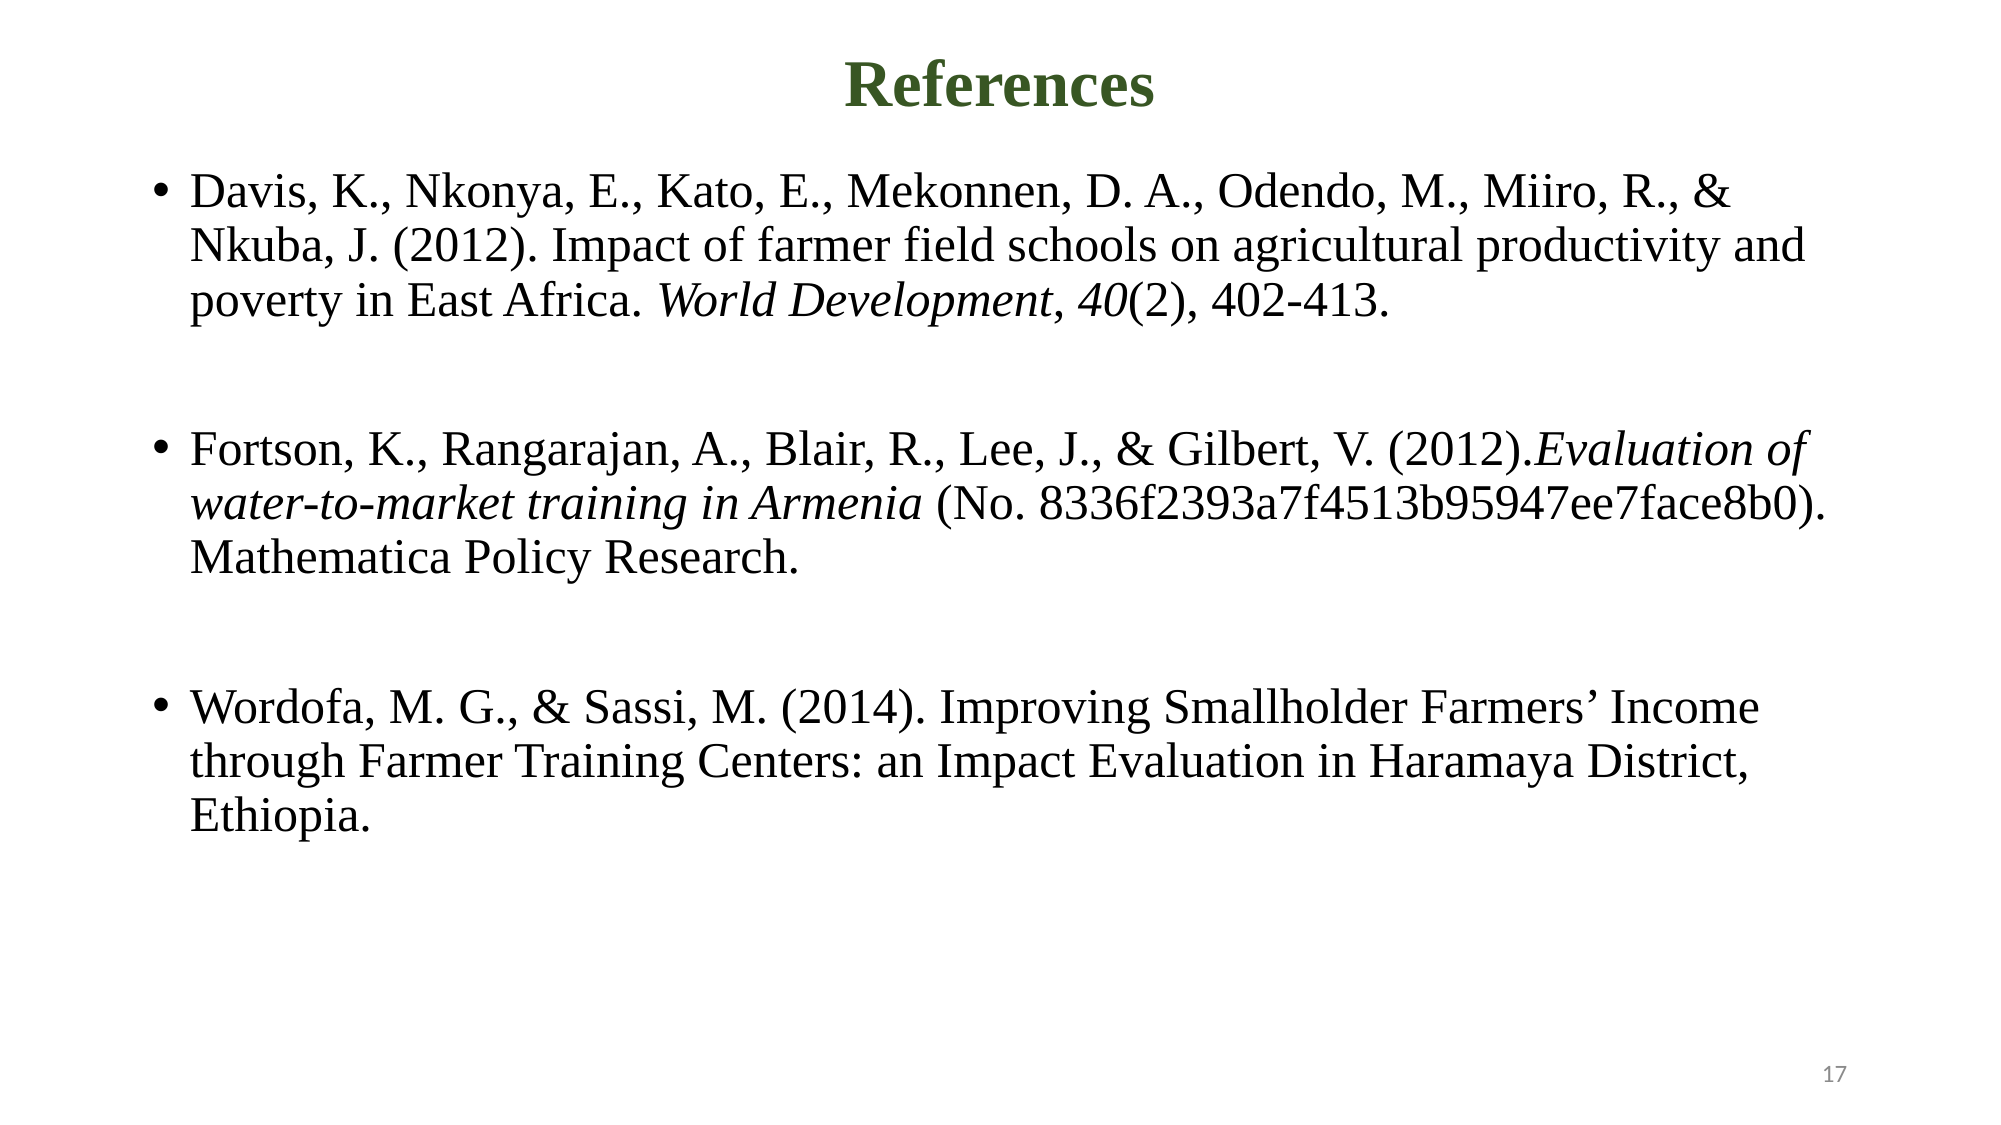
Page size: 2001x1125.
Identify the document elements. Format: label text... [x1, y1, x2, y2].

list Davis, K., Nkonya, E., Kato, E., Mekonnen, D. A., Odendo, M., Miiro, R., & Nkuba, J. (2012). Impact of farmer field schools on agricultural productivity and poverty in East Africa. World Development, 40(2), 402-413. Fortson, K., Rangarajan, A., Blair, R., Lee, J., & Gilbert, V. (2012).Evaluation of water-to-market training in Armenia (No. 8336f2393a7f4513b95947ee7face8b0). Mathematica Policy Research. Wordofa, M. G., & Sassi, M. (2014). Improving Smallholder Farmers’ Income through Farmer Training Centers: an Impact Evaluation in Haramaya District, Ethiopia. [137, 157, 1848, 997]
slide_number 17 [1412, 1042, 1863, 1103]
title References [137, 40, 1863, 130]
